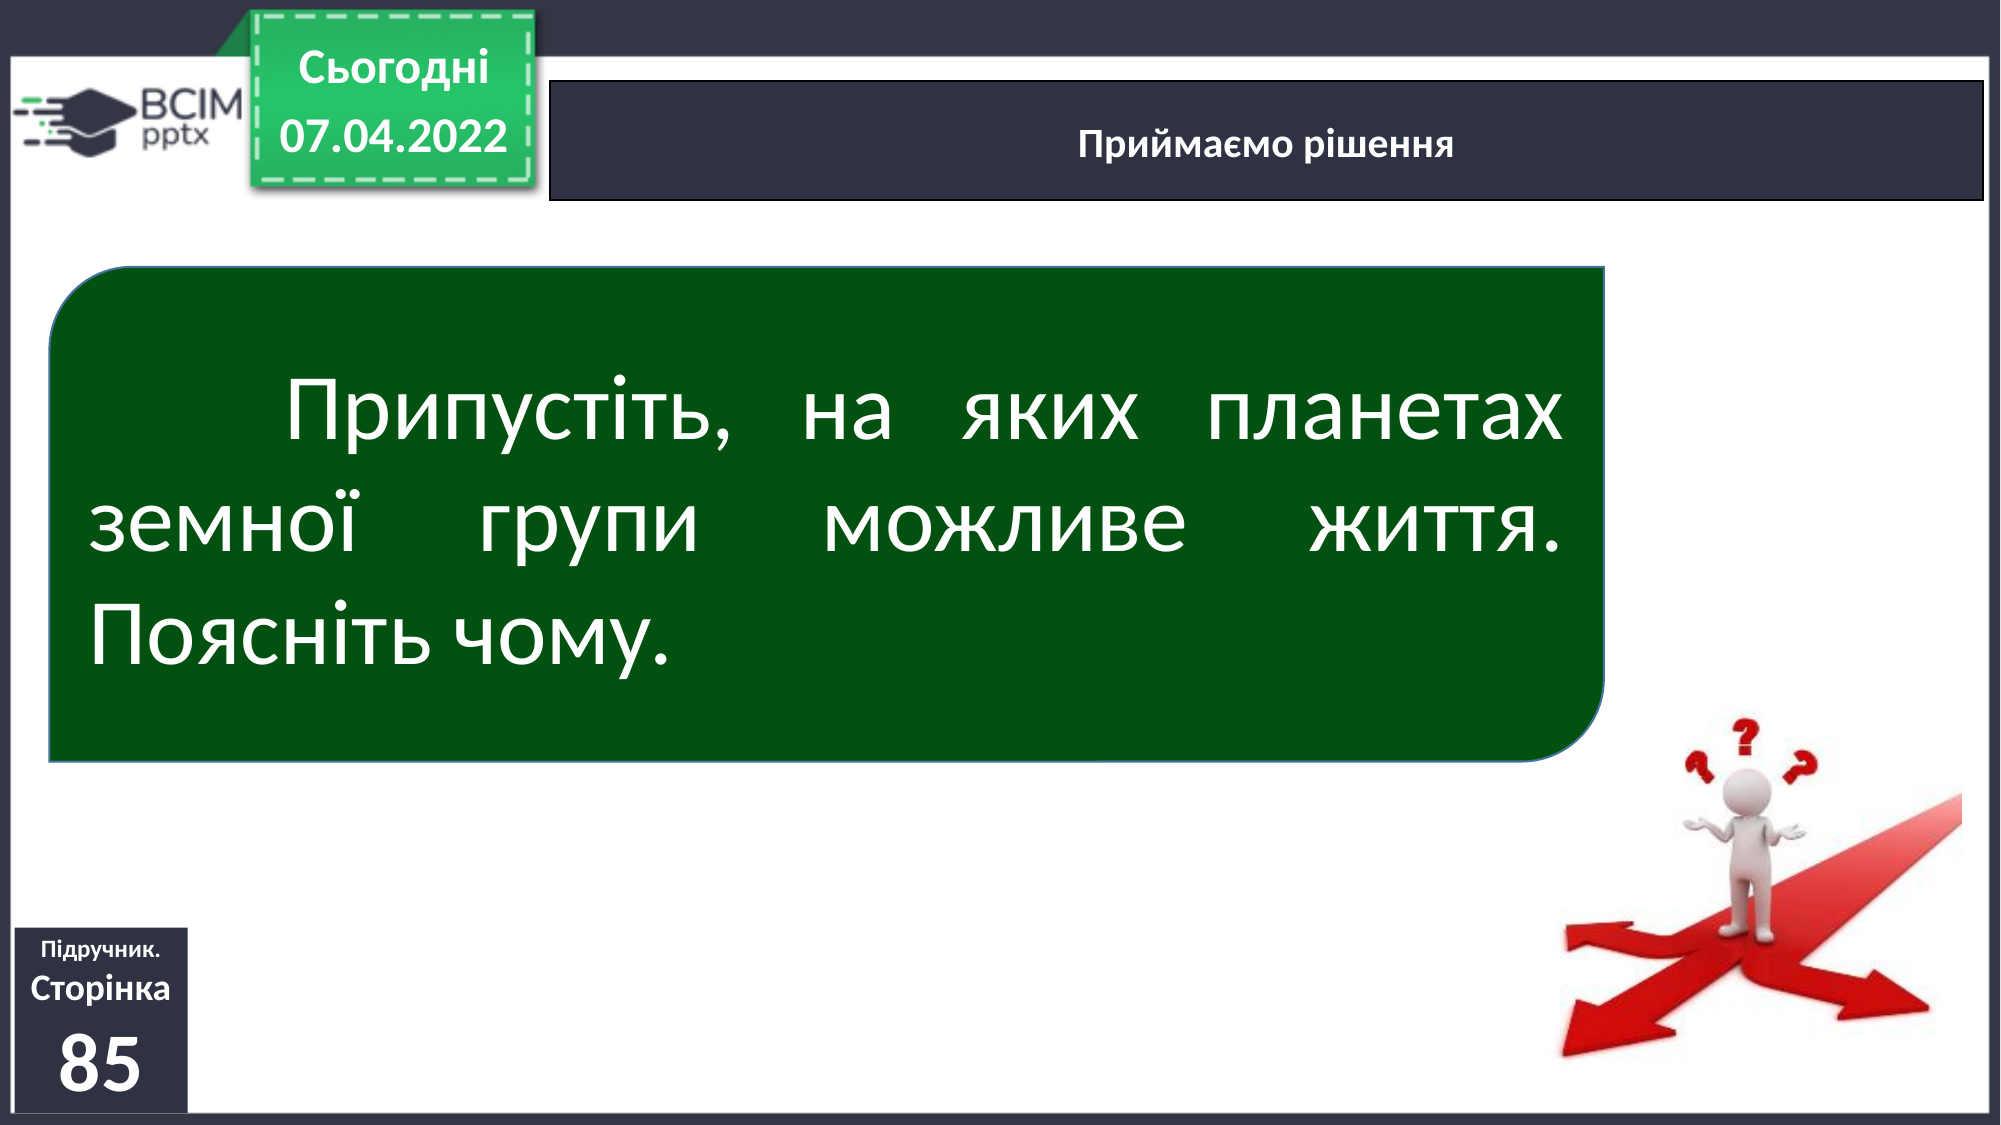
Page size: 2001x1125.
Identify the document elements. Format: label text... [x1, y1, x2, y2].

text_box 07.04.2022 [263, 101, 524, 164]
text_box Приймаємо рішення [549, 80, 1984, 201]
text_box Підручник. Сторінка 85 [14, 927, 189, 1114]
picture [0, 0, 2001, 1125]
text_box Сьогодні [284, 26, 535, 101]
text_box Припустіть, на яких планетах земної групи можливе життя. Поясніть чому. [48, 265, 1605, 763]
